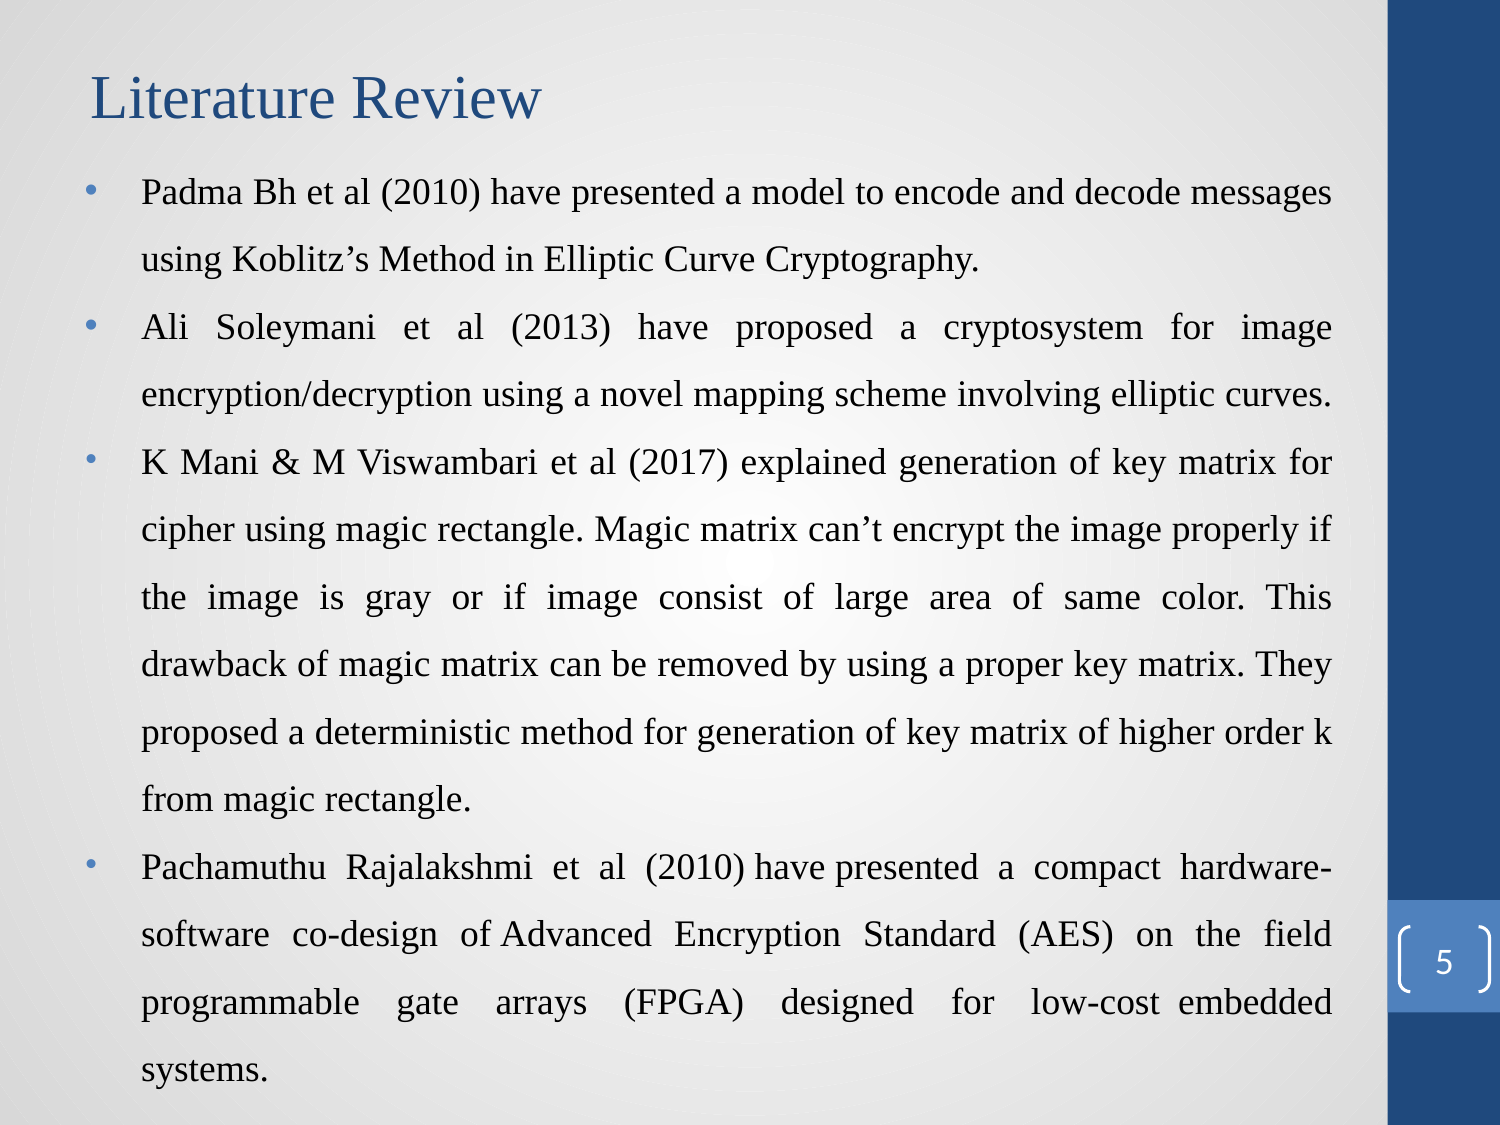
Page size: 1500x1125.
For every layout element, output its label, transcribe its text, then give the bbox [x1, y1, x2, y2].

title Literature Review [75, 0, 1325, 136]
slide_number ‹#› [1397, 925, 1492, 994]
list Padma Bh et al (2010) have presented a model to encode and decode messages using Koblitz’s Method in Elliptic Curve Cryptography. Ali Soleymani et al (2013) have proposed a cryptosystem for image encryption/decryption using a novel mapping scheme involving elliptic curves. K Mani & M Viswambari et al (2017) explained generation of key matrix for cipher using magic rectangle. Magic matrix can’t encrypt the image properly if the image is gray or if image consist of large area of same color. This drawback of magic matrix can be removed by using a proper key matrix. They proposed a deterministic method for generation of key matrix of higher order k from magic rectangle. Pachamuthu Rajalakshmi et al (2010) have presented a compact hardware-software co-design of Advanced Encryption Standard (AES) on the field programmable gate arrays (FPGA) designed for low-cost embedded systems. [50, 136, 1349, 1125]
